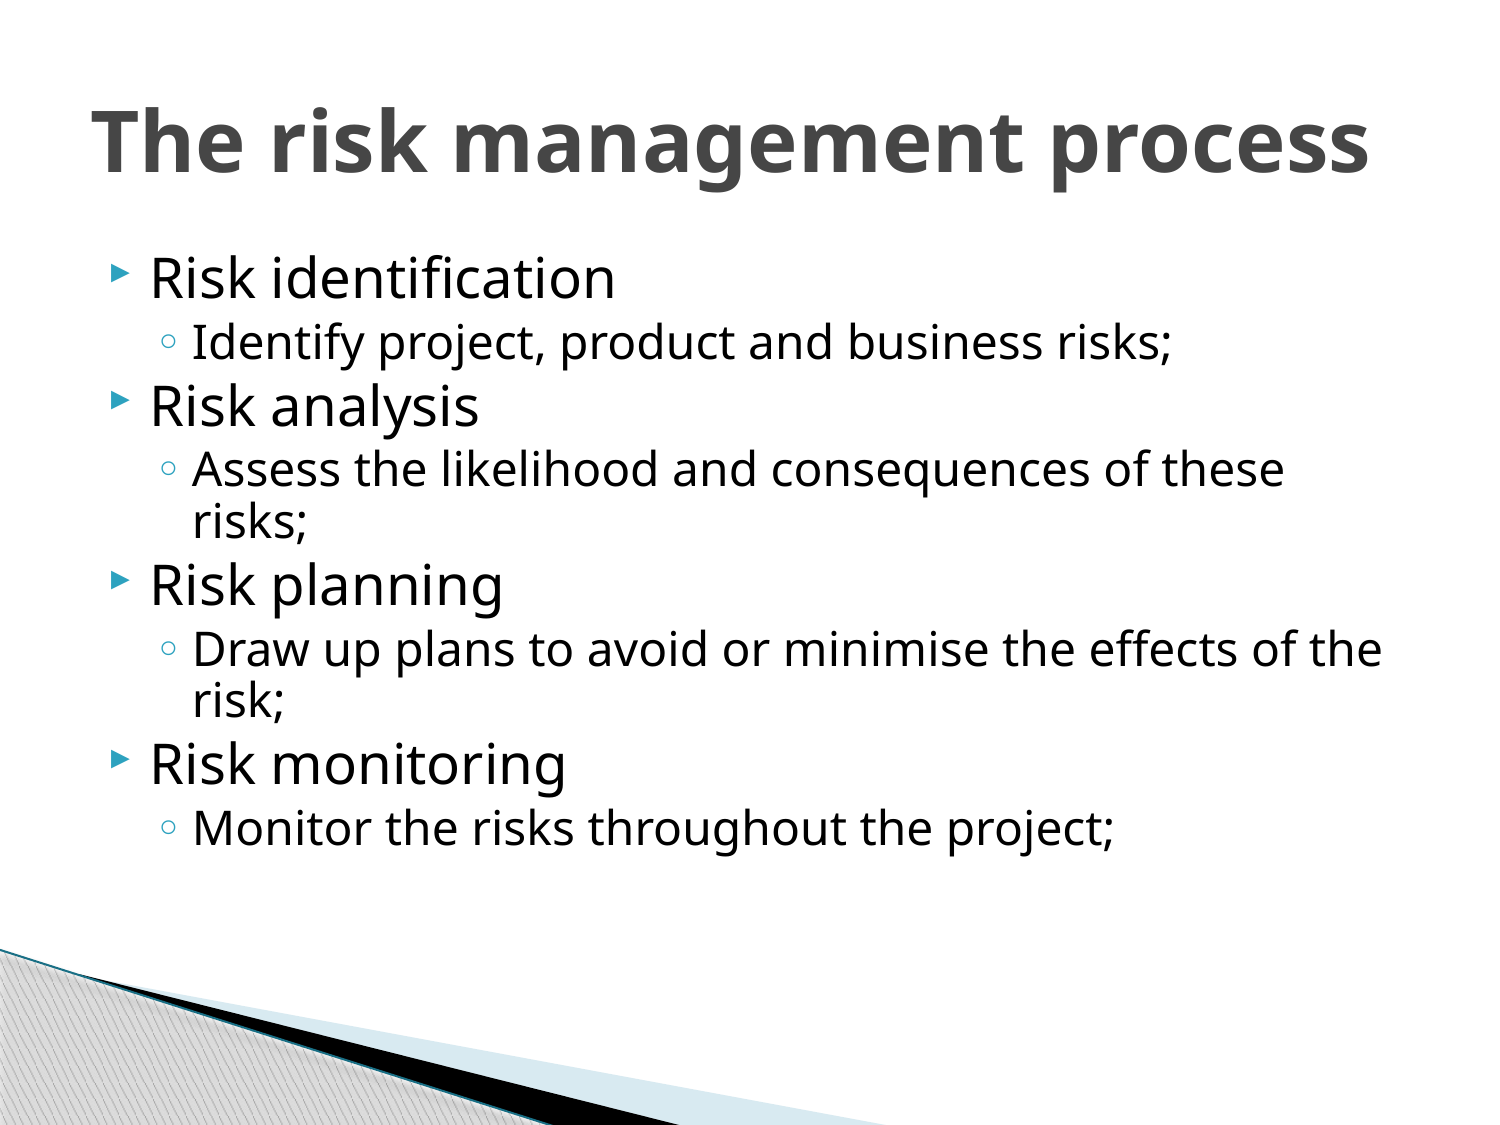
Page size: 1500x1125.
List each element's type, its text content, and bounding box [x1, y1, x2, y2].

title The risk management process [75, 45, 1425, 233]
list Risk identification Identify project, product and business risks; Risk analysis Assess the likelihood and consequences of these risks; Risk planning Draw up plans to avoid or minimise the effects of the risk; Risk monitoring Monitor the risks throughout the project; [74, 242, 1426, 986]
